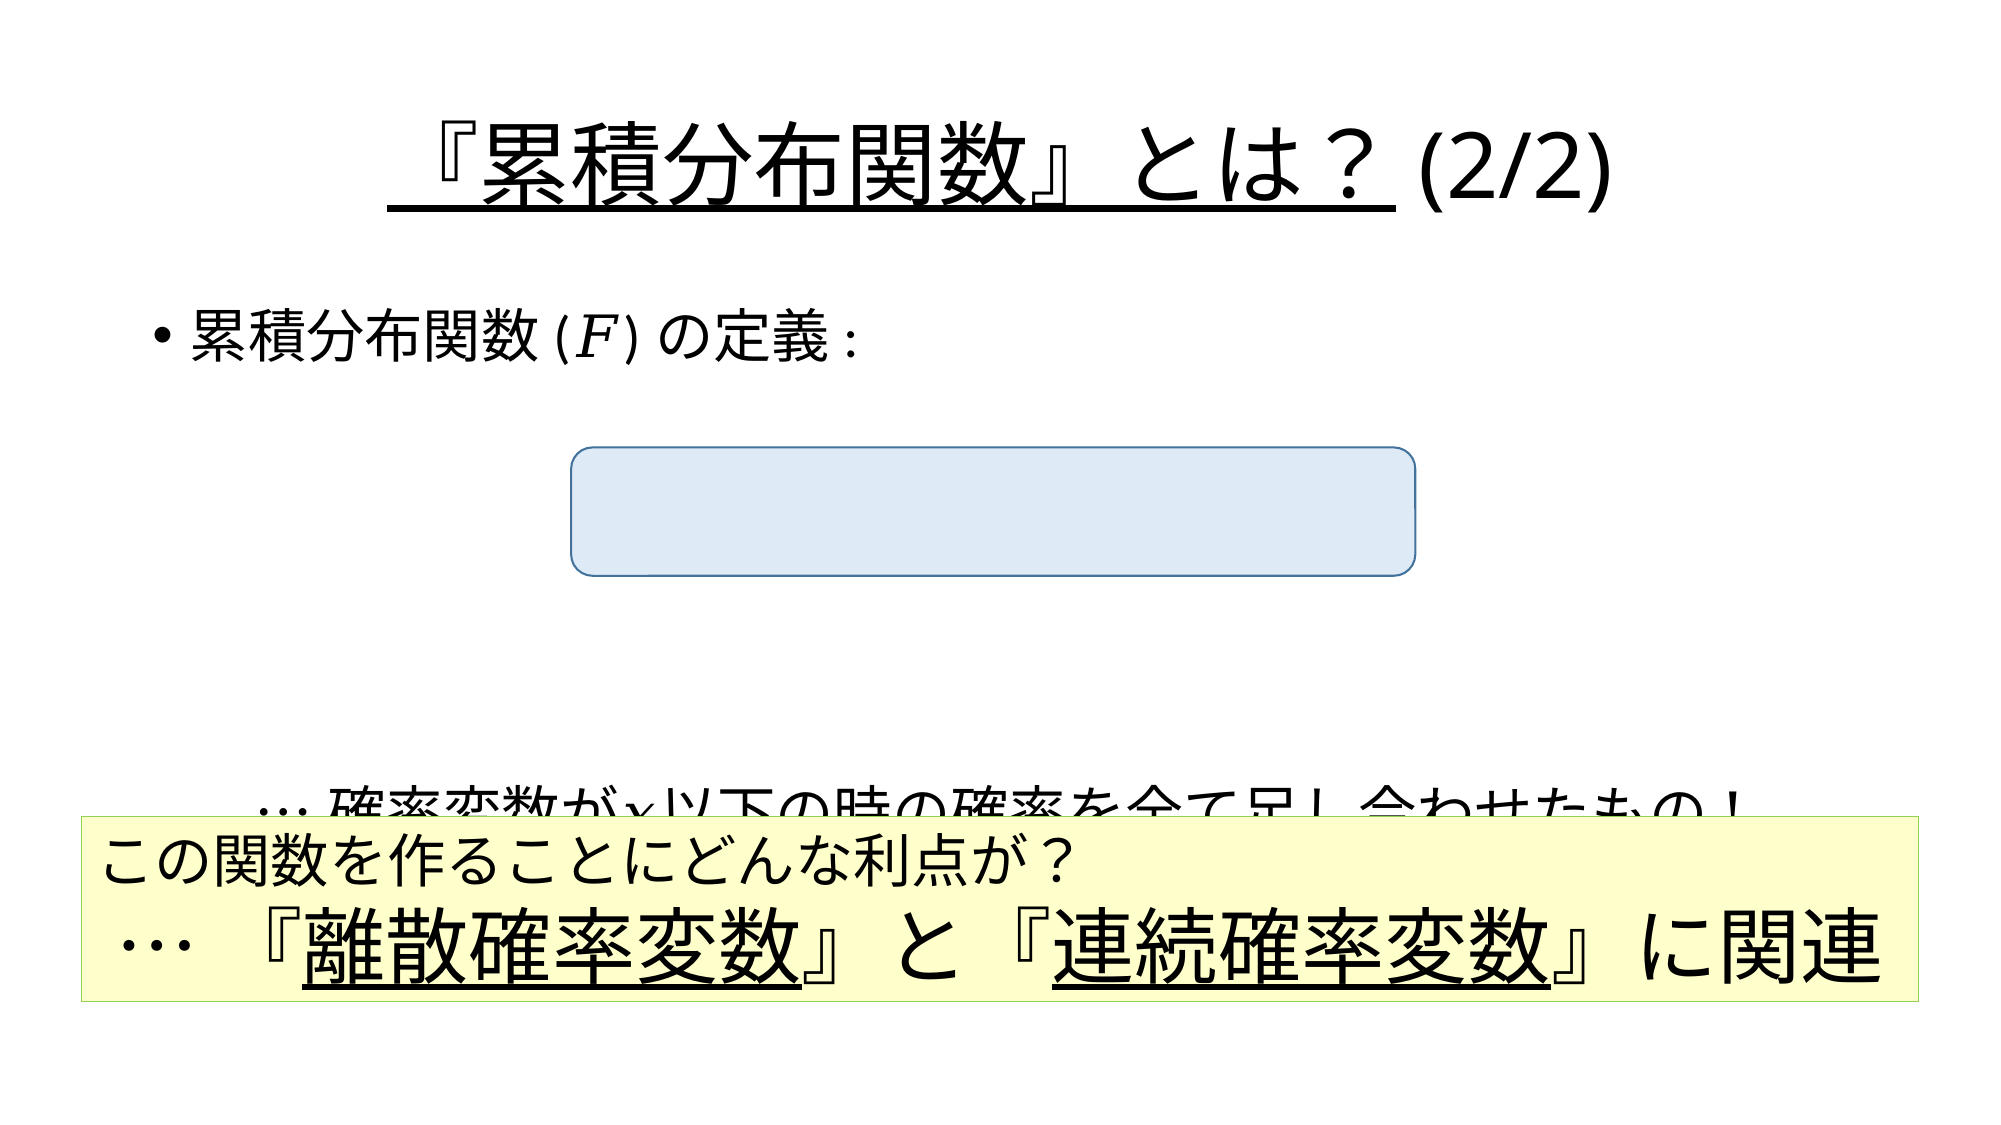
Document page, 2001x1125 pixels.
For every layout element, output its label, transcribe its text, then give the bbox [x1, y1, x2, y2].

text_box この関数を作ることにどんな利点が？ …『離散確率変数』と『連続確率変数』に関連 [81, 816, 1919, 1002]
text_box [570, 446, 1417, 577]
title 『累積分布関数』とは？(2/2) [137, 59, 1863, 278]
